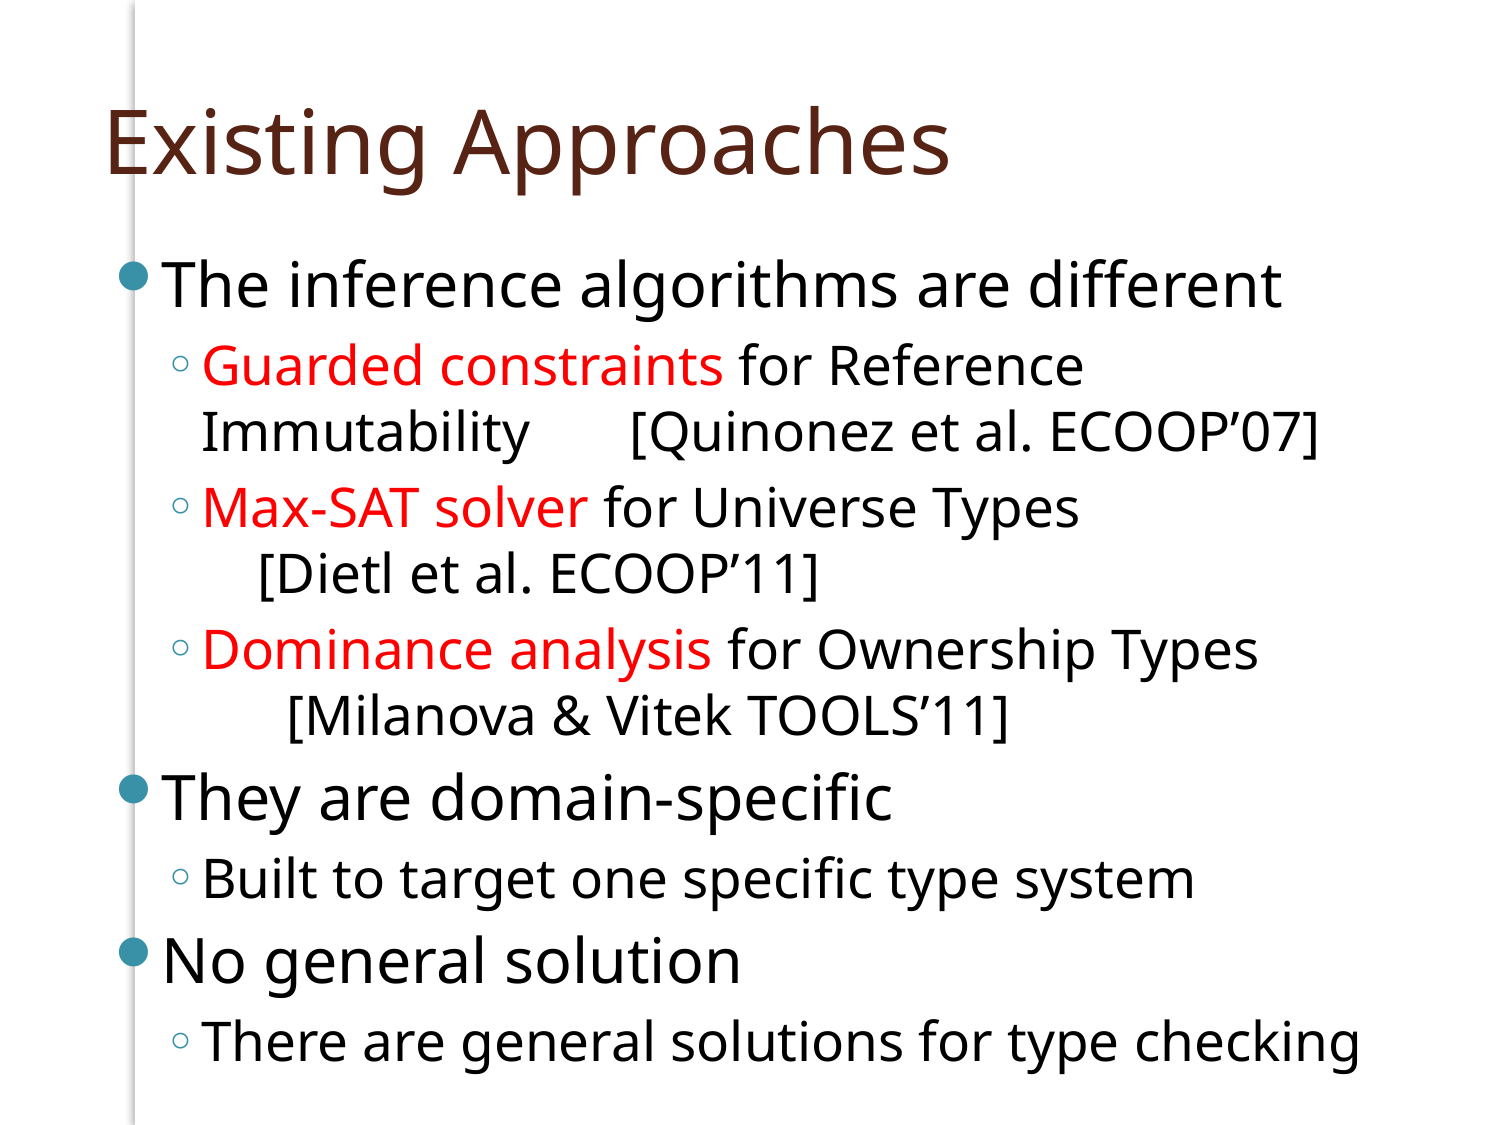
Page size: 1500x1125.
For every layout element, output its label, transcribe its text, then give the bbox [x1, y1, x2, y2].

title Existing Approaches [87, 45, 1418, 233]
list The inference algorithms are different Guarded constraints for Reference Immutability [Quinonez et al. ECOOP’07] Max-SAT solver for Universe Types [Dietl et al. ECOOP’11] Dominance analysis for Ownership Types [Milanova & Vitek TOOLS’11] They are domain-specific Built to target one specific type system No general solution There are general solutions for type checking [87, 237, 1418, 1096]
